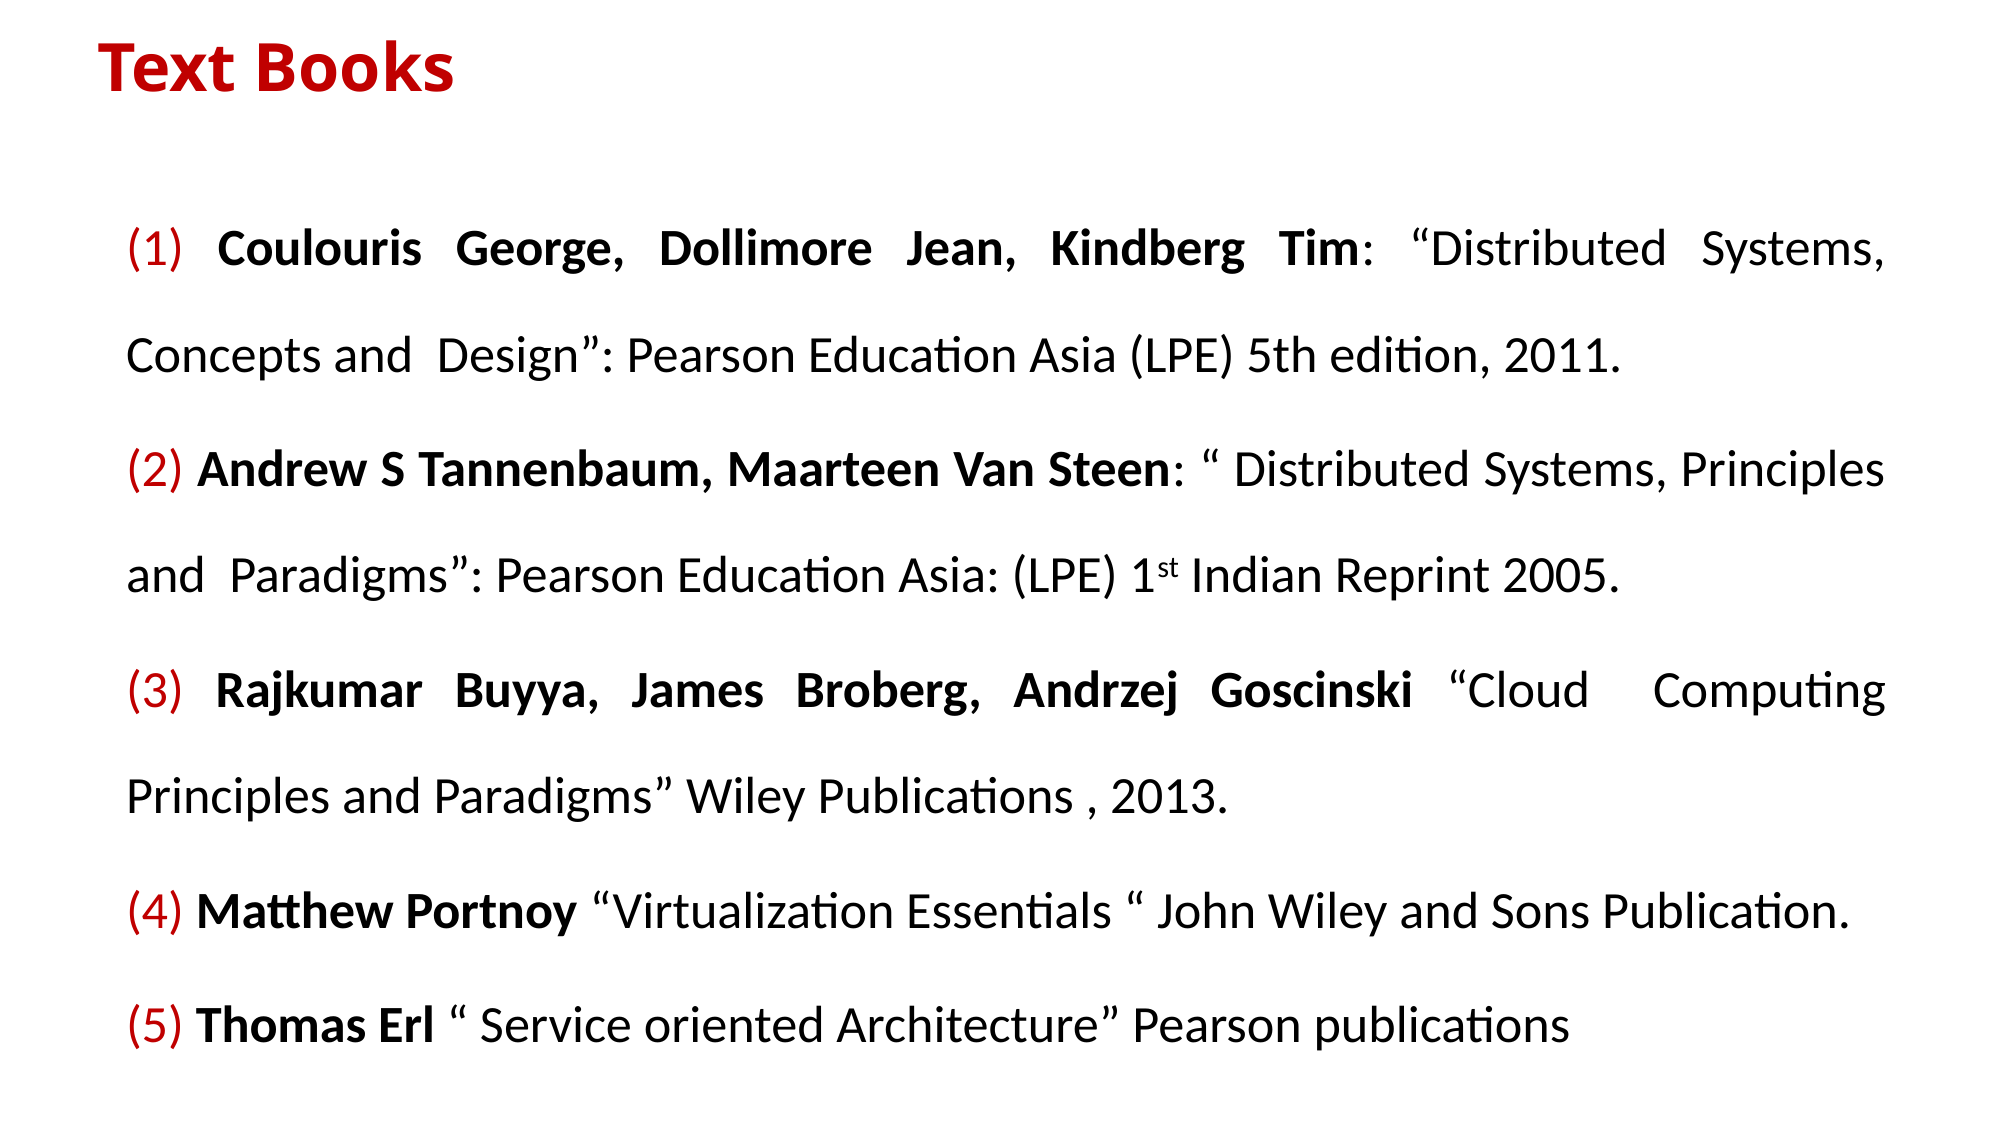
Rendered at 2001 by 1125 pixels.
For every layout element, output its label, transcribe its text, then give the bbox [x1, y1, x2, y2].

list (1) Coulouris George, Dollimore Jean, Kindberg Tim: “Distributed Systems, Concepts and Design”: Pearson Education Asia (LPE) 5th edition, 2011. (2) Andrew S Tannenbaum, Maarteen Van Steen: “ Distributed Systems, Principles and Paradigms”: Pearson Education Asia: (LPE) 1st Indian Reprint 2005. (3) Rajkumar Buyya, James Broberg, Andrzej Goscinski “Cloud Computing Principles and Paradigms” Wiley Publications , 2013. (4) Matthew Portnoy “Virtualization Essentials “ John Wiley and Sons Publication. (5) Thomas Erl “ Service oriented Architecture” Pearson publications [111, 127, 1902, 1092]
title Text Books [82, 11, 1902, 128]
